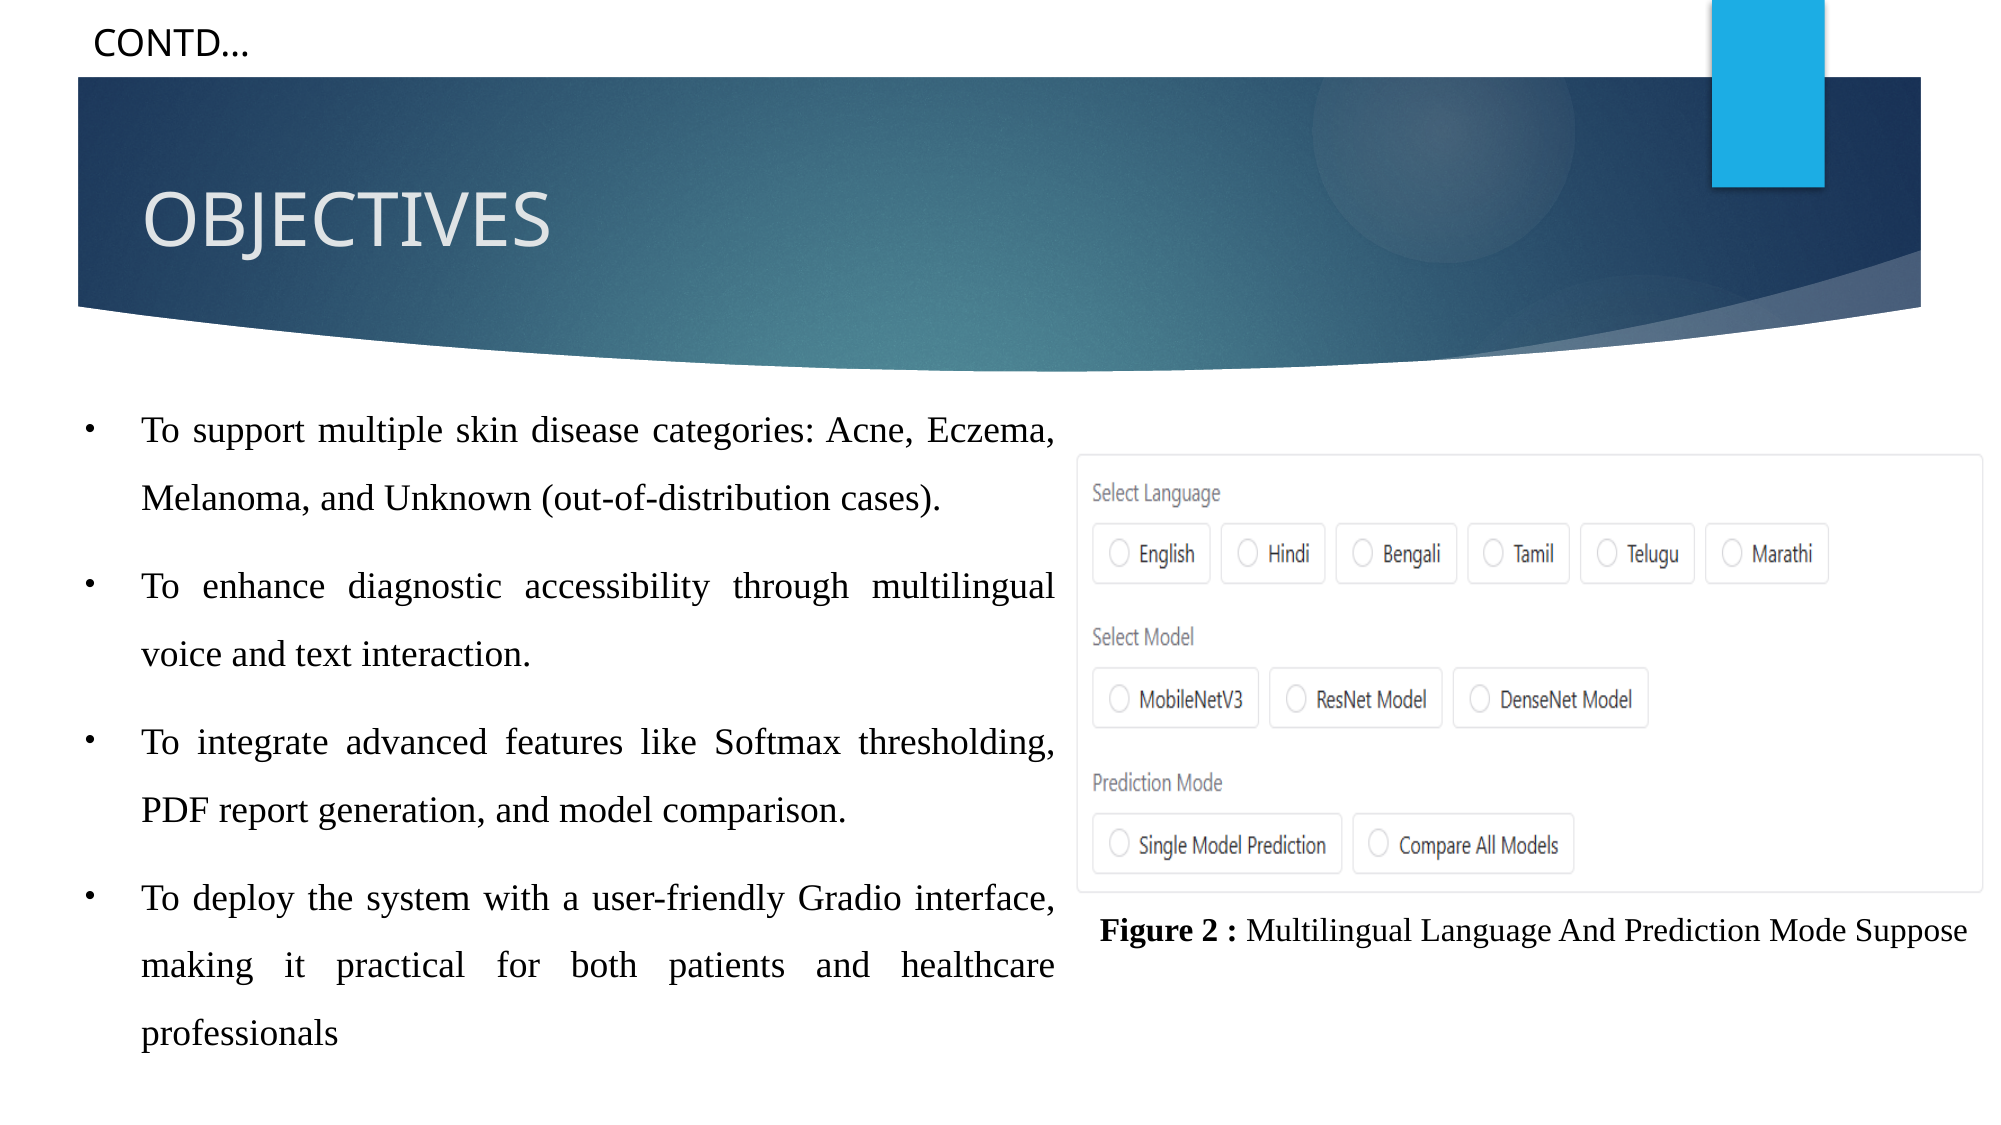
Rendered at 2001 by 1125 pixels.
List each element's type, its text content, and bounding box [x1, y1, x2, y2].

text_box CONTD… [78, 12, 266, 72]
text_box Figure 2 : Multilingual Language And Prediction Mode Suppose [1084, 900, 2000, 955]
title OBJECTIVES [126, 126, 719, 306]
picture [1071, 448, 1989, 901]
list To support multiple skin disease categories: Acne, Eczema, Melanoma, and Unknown (out-of-distribution cases). To enhance diagnostic accessibility through multilingual voice and text interaction. To integrate advanced features like Softmax thresholding, PDF report generation, and model comparison. To deploy the system with a user-friendly Gradio interface, making it practical for both patients and healthcare professionals [69, 375, 1072, 725]
